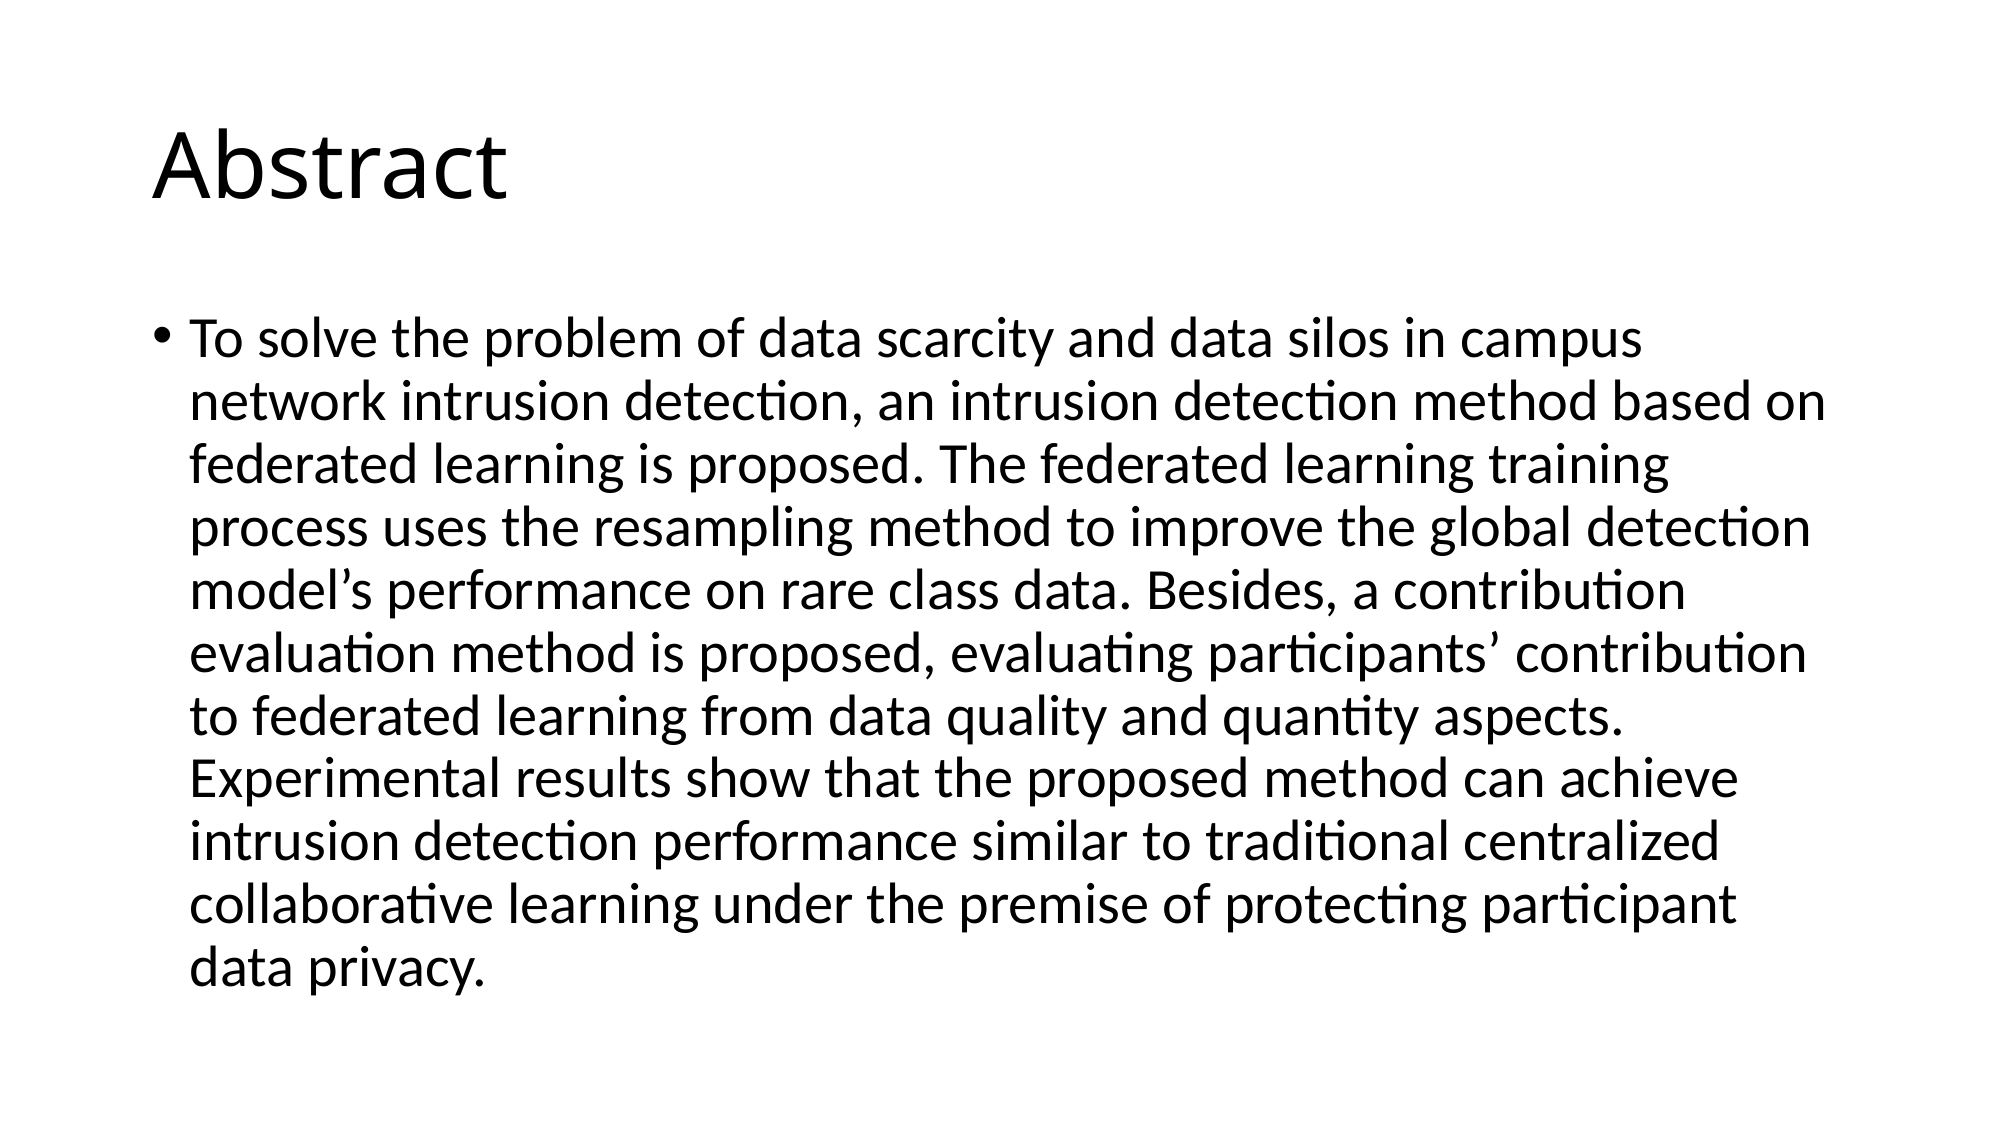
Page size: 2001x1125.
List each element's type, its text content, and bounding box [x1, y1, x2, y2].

list To solve the problem of data scarcity and data silos in campus network intrusion detection, an intrusion detection method based on federated learning is proposed. The federated learning training process uses the resampling method to improve the global detection model’s performance on rare class data. Besides, a contribution evaluation method is proposed, evaluating participants’ contribution to federated learning from data quality and quantity aspects. Experimental results show that the proposed method can achieve intrusion detection performance similar to traditional centralized collaborative learning under the premise of protecting participant data privacy. [137, 299, 1863, 1014]
title Abstract [137, 59, 1863, 278]
